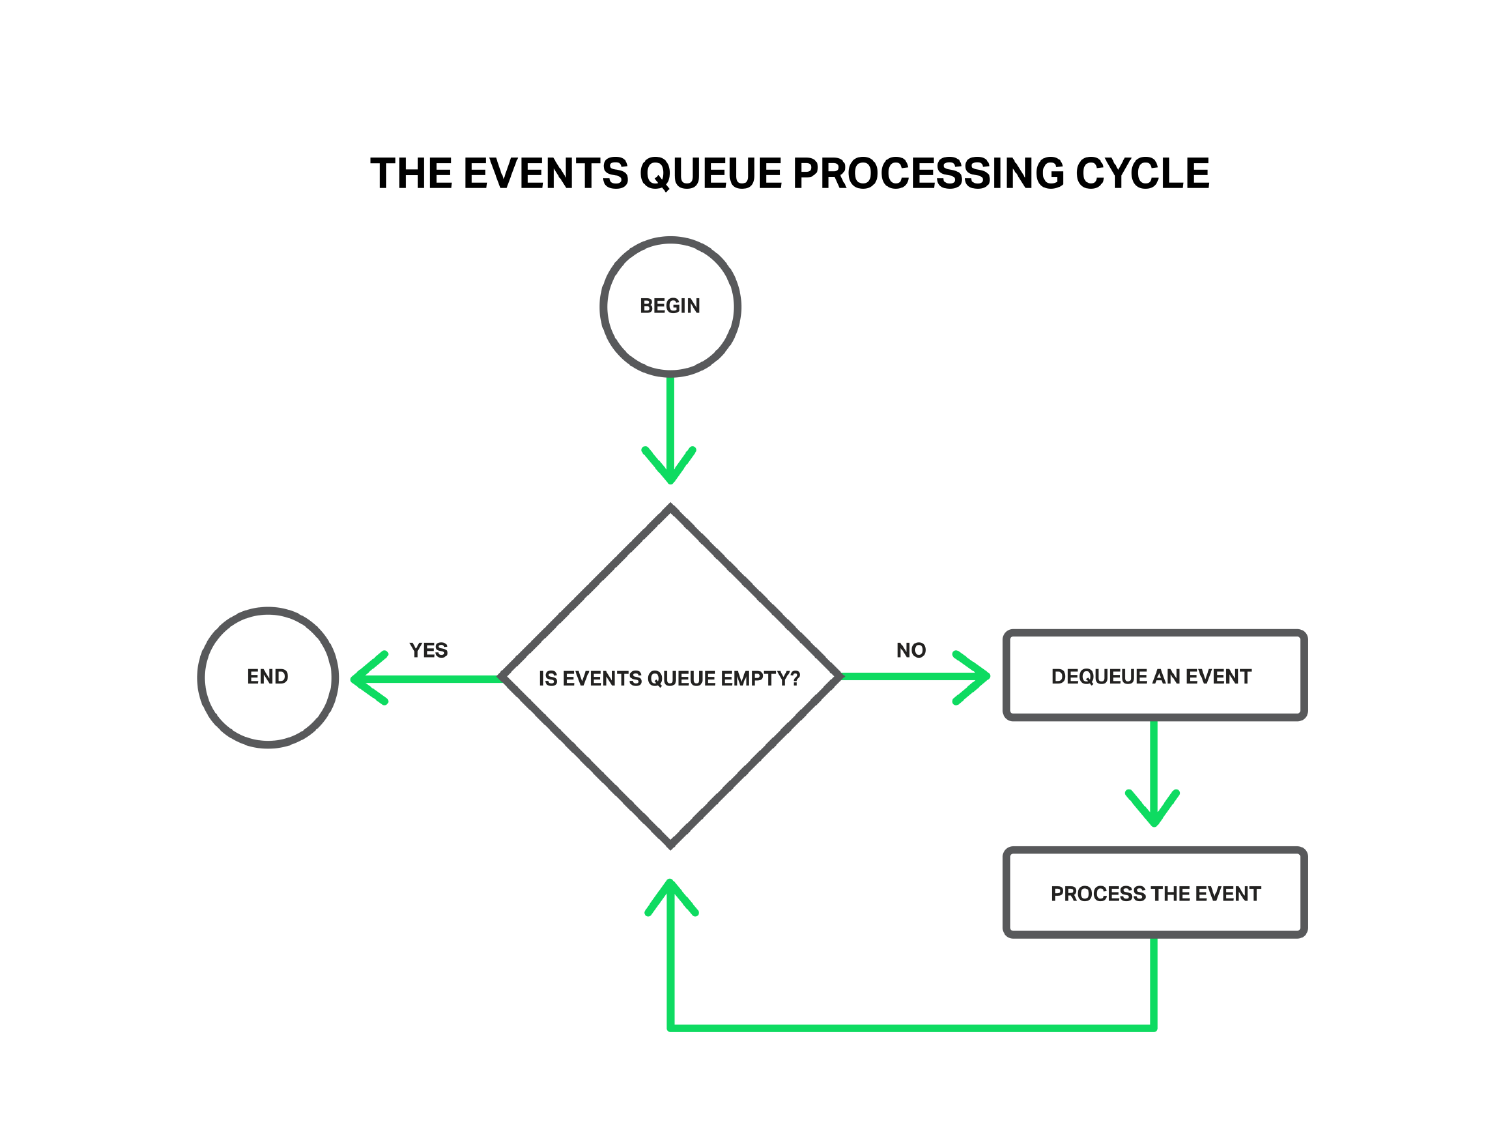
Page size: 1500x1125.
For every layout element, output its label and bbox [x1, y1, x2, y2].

picture [17, 89, 1500, 1095]
